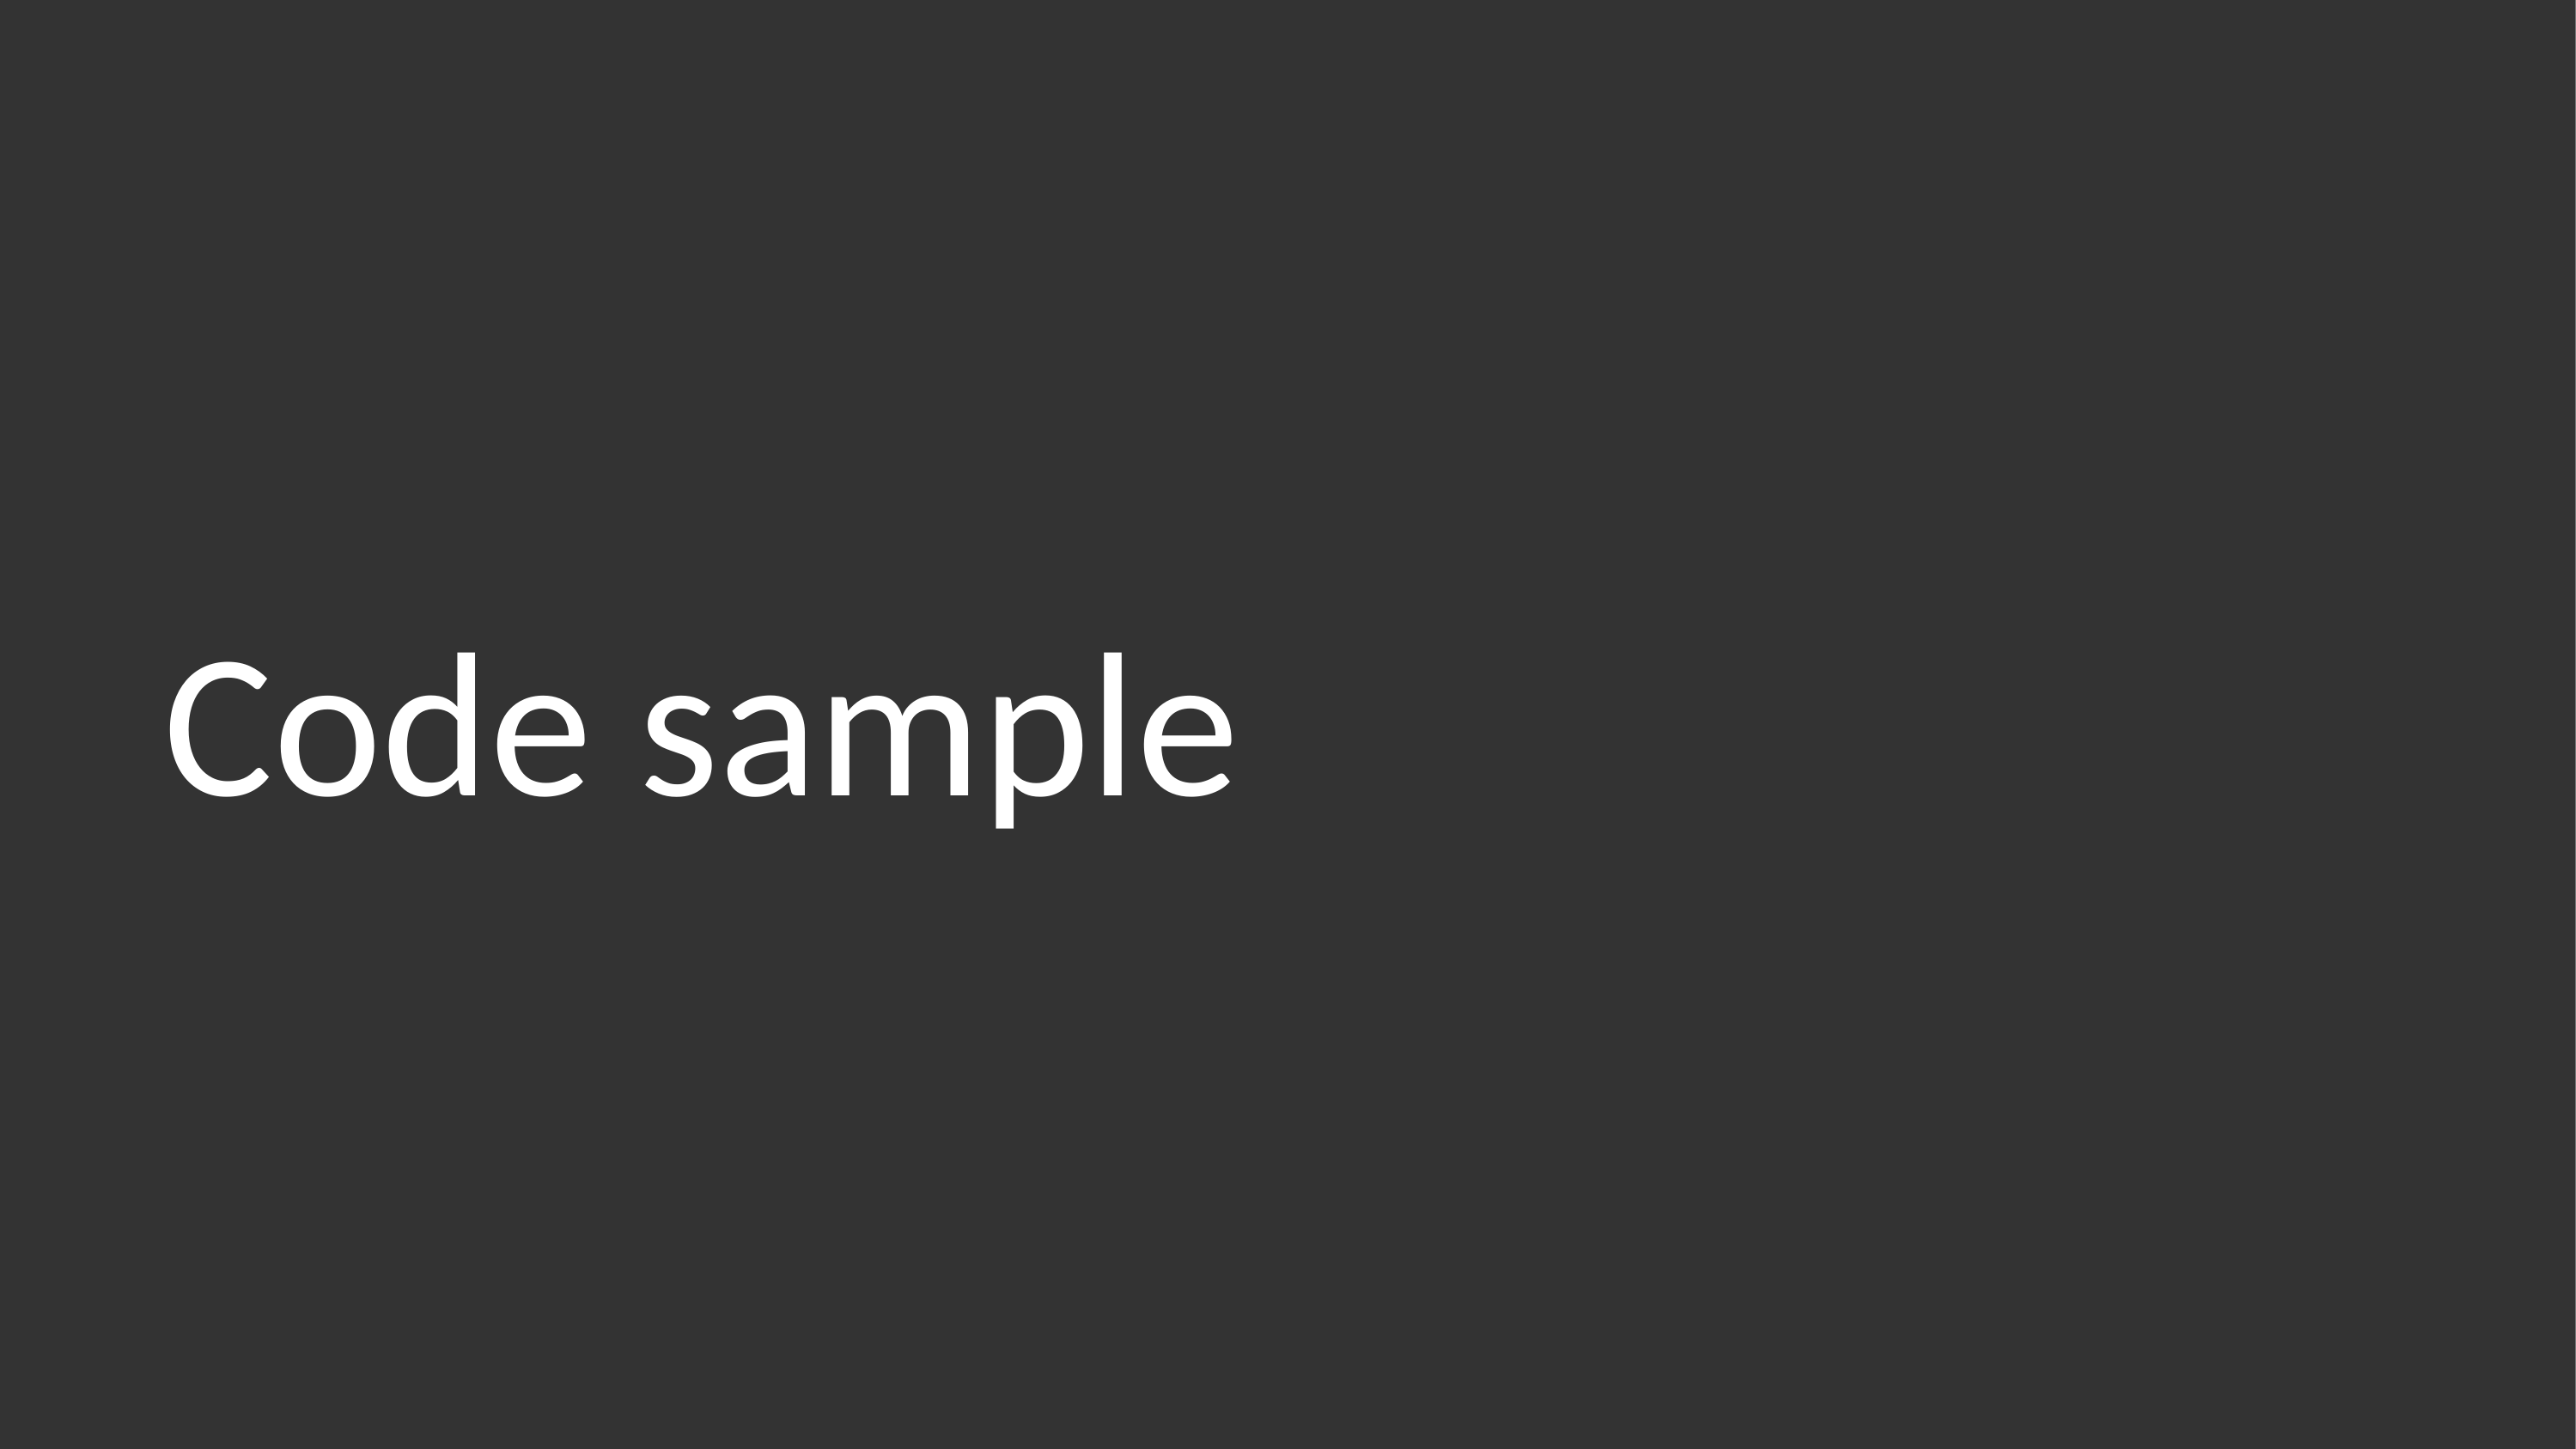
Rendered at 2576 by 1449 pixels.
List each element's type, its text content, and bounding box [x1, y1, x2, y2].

title Code sample [137, 137, 2477, 1290]
